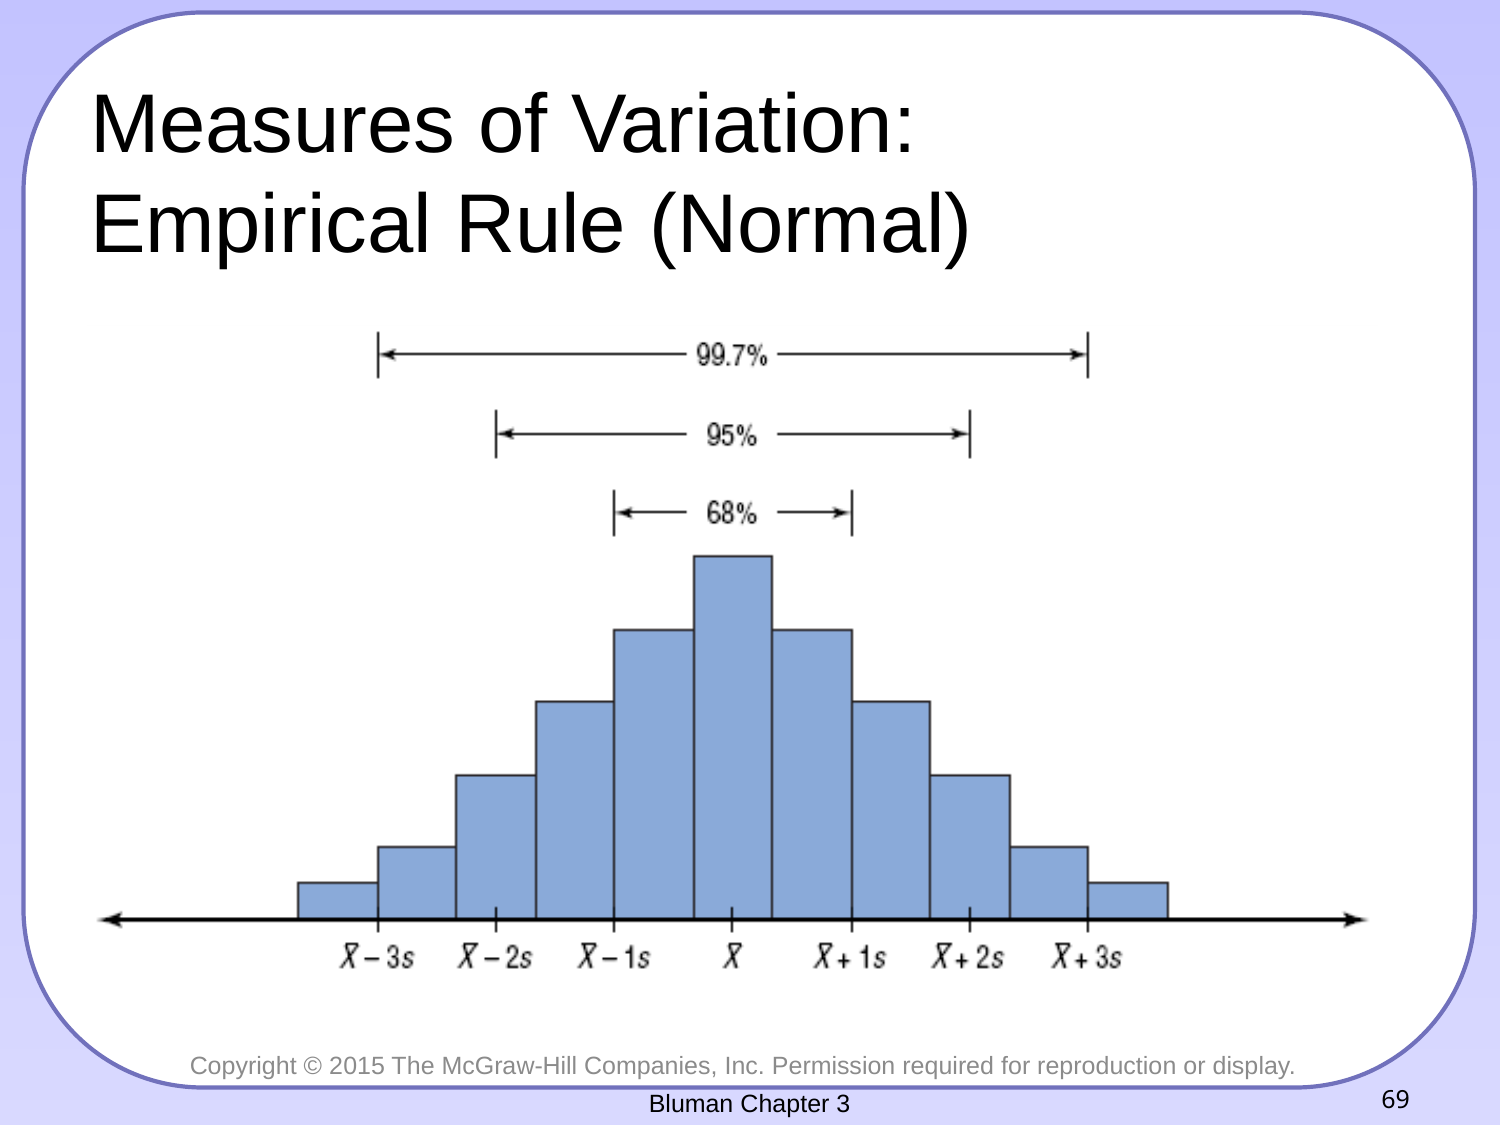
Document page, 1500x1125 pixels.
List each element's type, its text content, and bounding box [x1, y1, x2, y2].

title Measures of Variation: Empirical Rule (Normal) [75, 75, 1425, 263]
slide_number 69 [1074, 1049, 1426, 1125]
footer Bluman Chapter 3 [512, 1049, 988, 1125]
picture [87, 324, 1378, 976]
